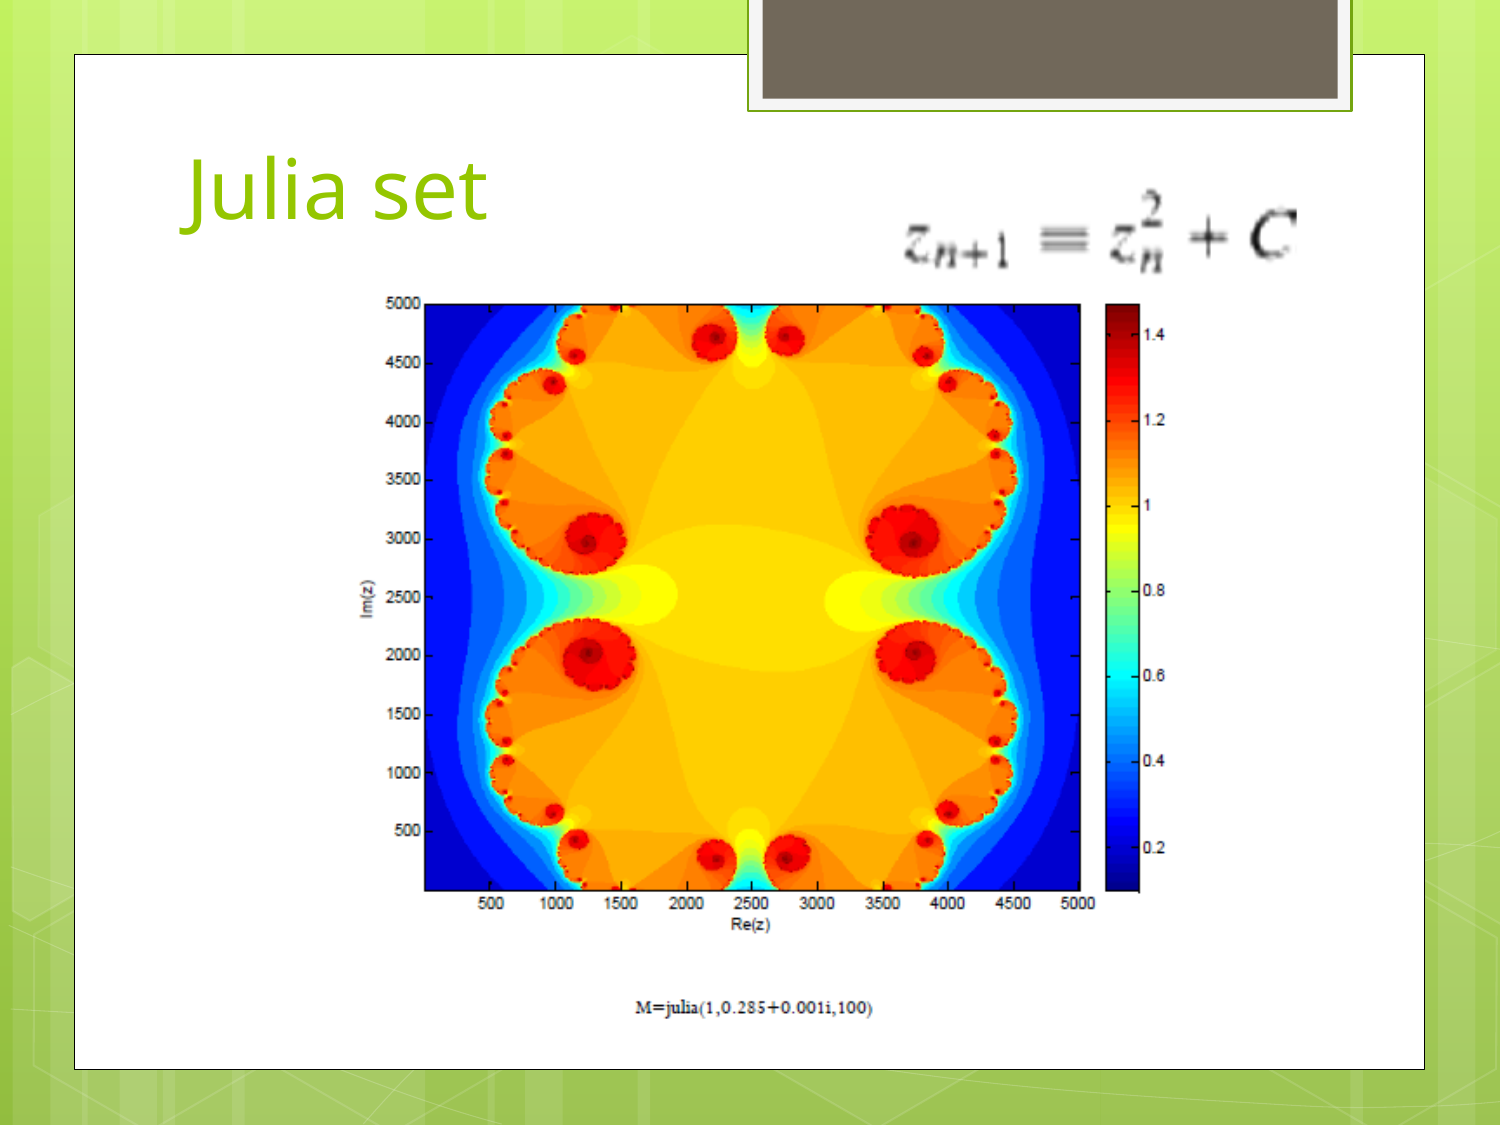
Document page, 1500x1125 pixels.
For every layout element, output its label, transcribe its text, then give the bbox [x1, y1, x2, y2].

picture [348, 172, 1345, 1059]
title Julia set [171, 56, 1324, 244]
